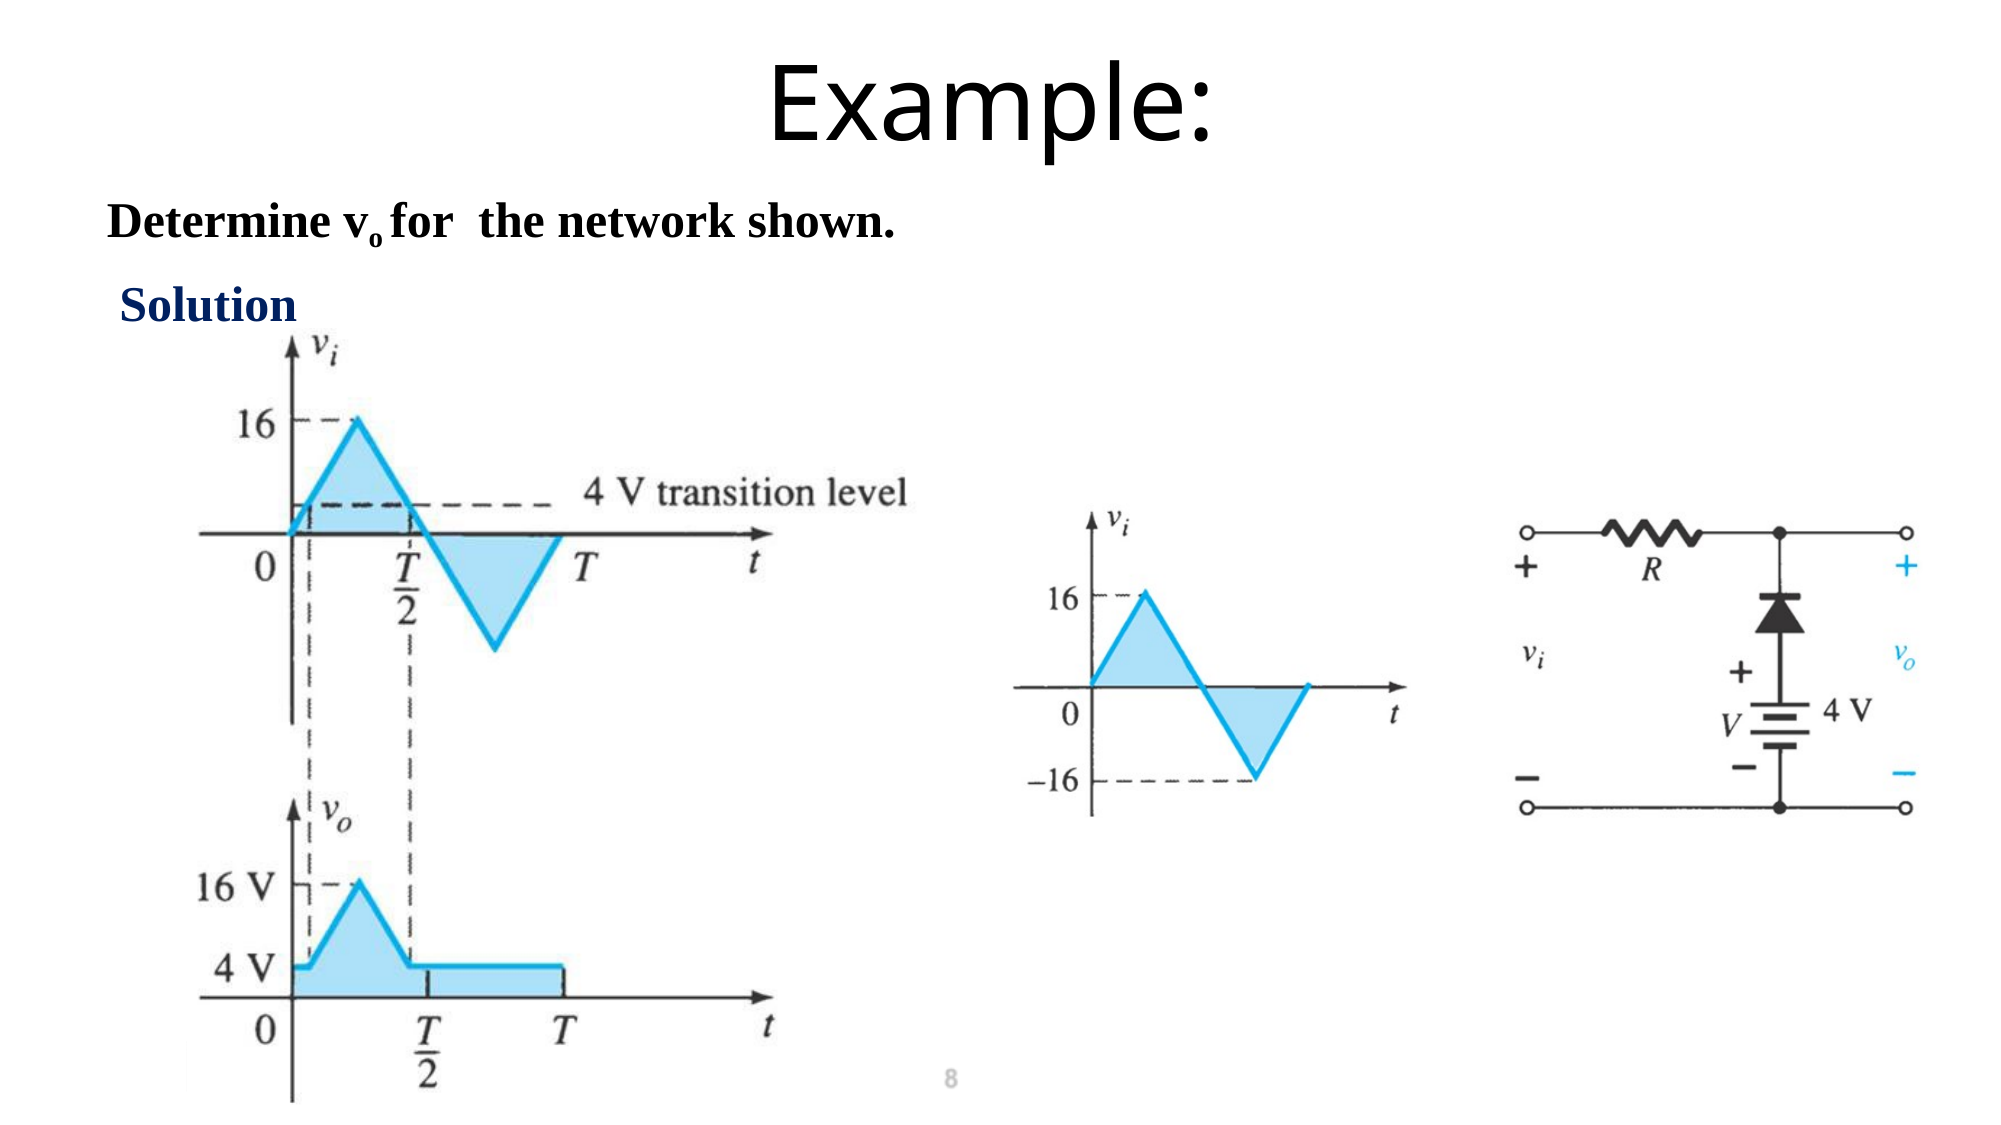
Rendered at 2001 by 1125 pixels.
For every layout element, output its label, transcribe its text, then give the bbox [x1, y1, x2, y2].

title Example: [102, 41, 1907, 171]
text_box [186, 328, 959, 1116]
text_box [1004, 503, 1944, 829]
text_box Determine vo for the network shown. Solution [102, 185, 959, 332]
